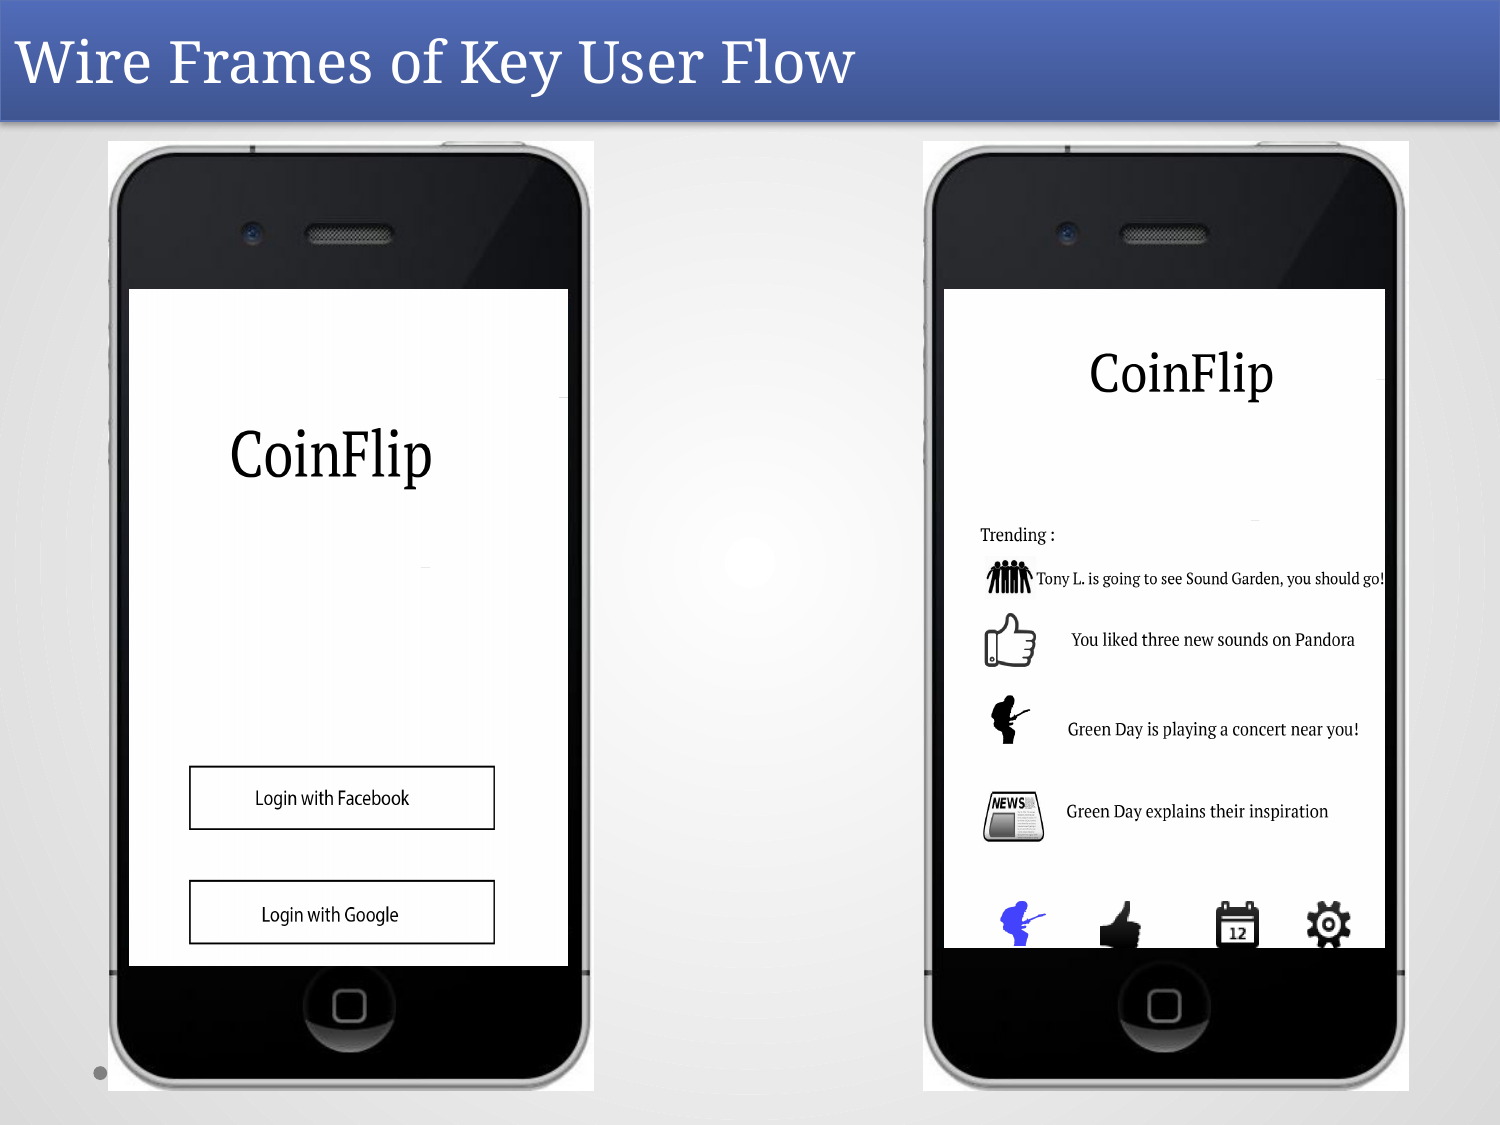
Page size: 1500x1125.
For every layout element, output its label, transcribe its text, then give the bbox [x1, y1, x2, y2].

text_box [108, 140, 594, 1091]
text_box Wire Frames of Key User Flow [0, 0, 1500, 122]
picture [922, 140, 1409, 1091]
